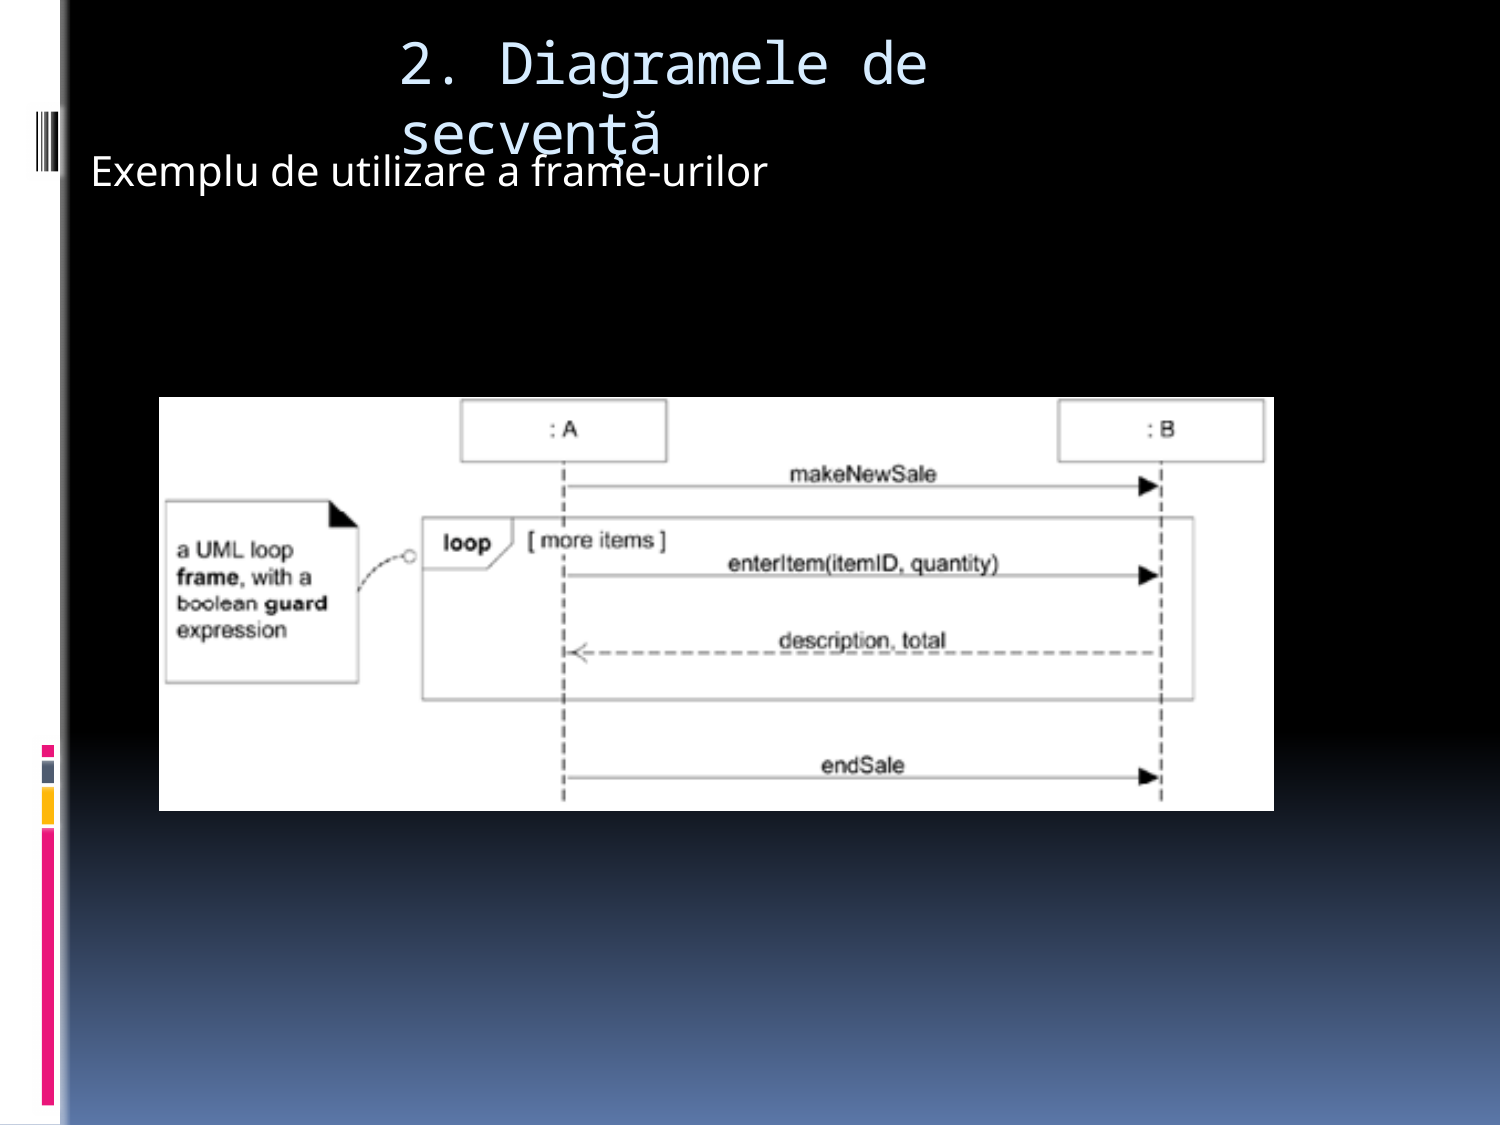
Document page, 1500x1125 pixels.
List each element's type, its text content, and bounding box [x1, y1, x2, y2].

title 2. Diagramele de secvenţă [383, 19, 1090, 108]
picture [158, 396, 1274, 812]
list Exemplu de utilizare a frame-urilor [64, 137, 1483, 209]
